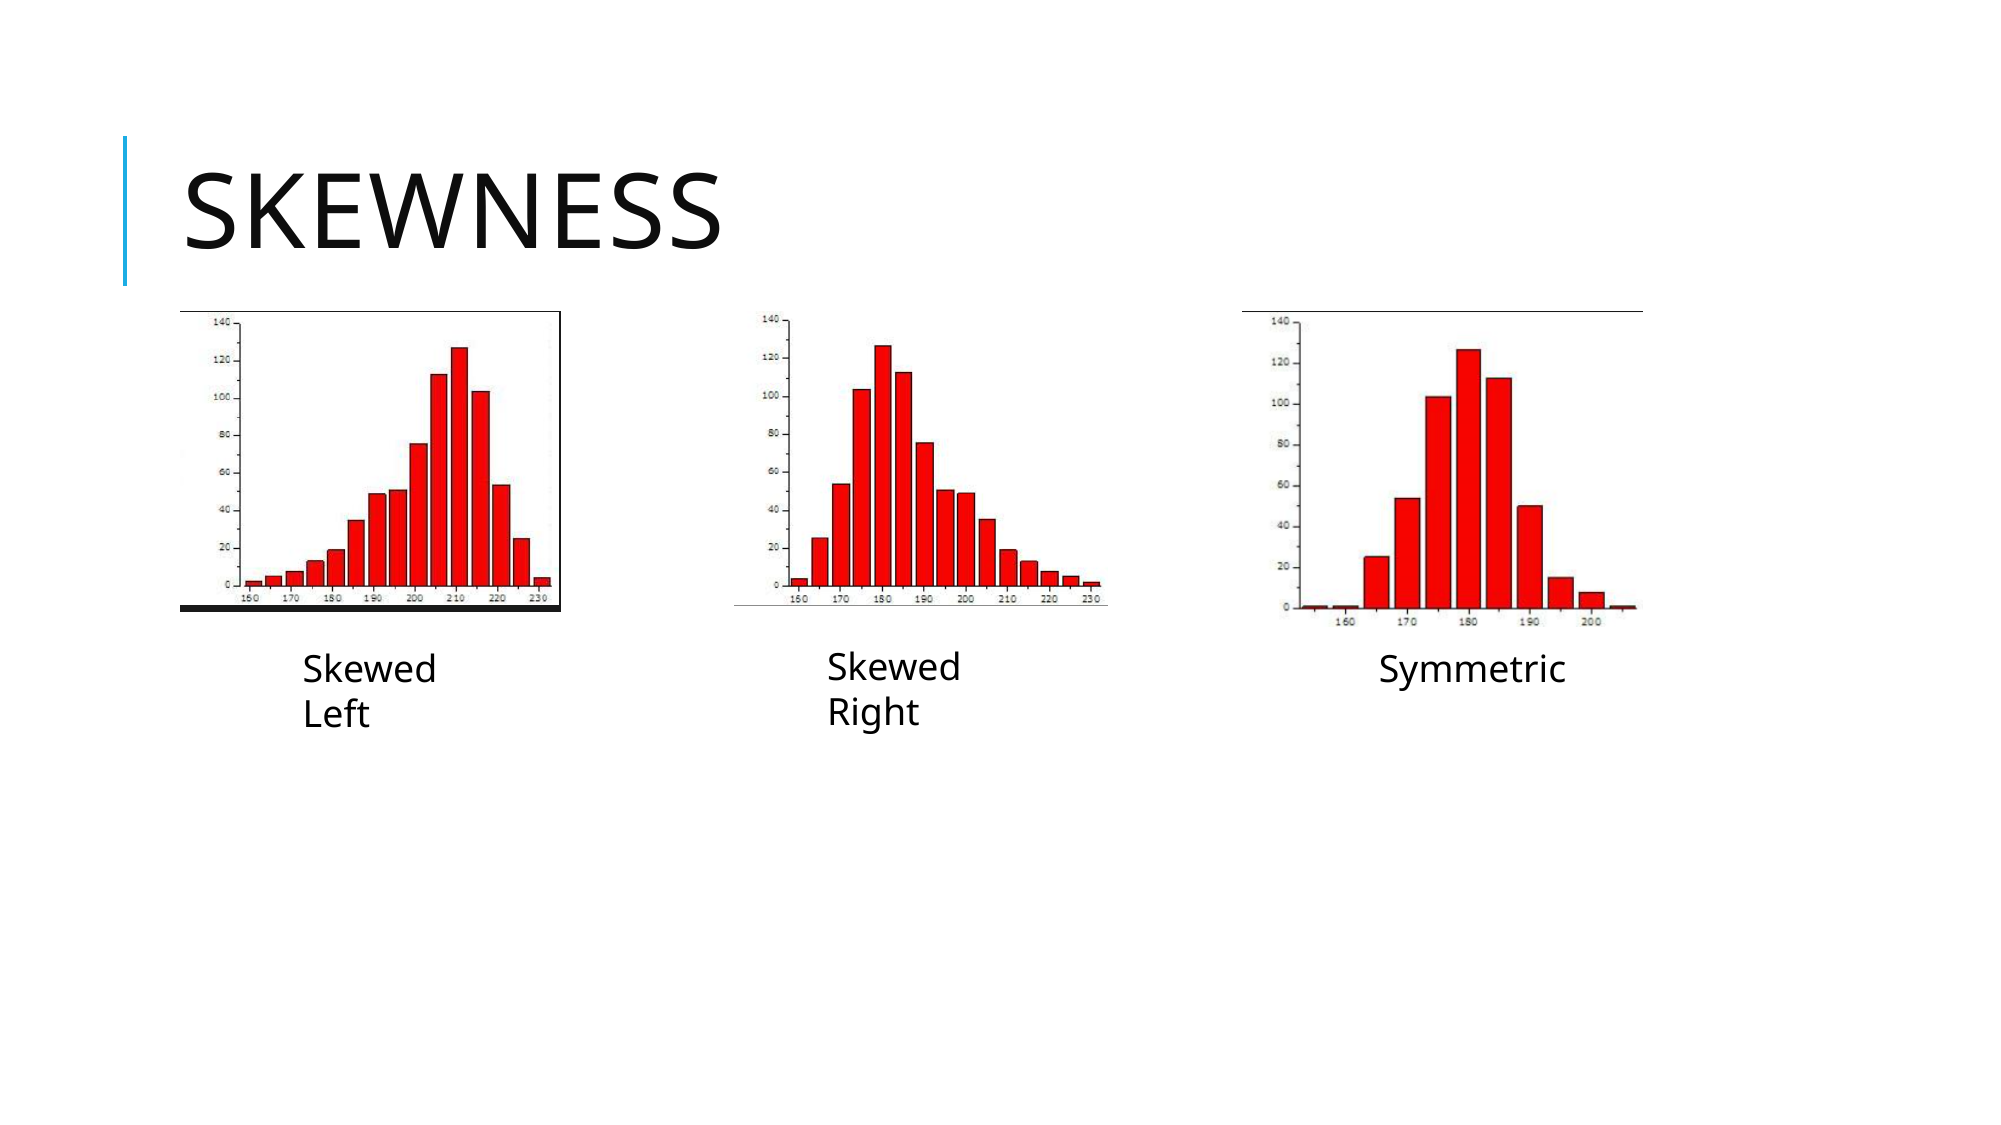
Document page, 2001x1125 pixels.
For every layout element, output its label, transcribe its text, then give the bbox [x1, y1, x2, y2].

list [179, 311, 561, 612]
title Skewness [168, 96, 1763, 342]
picture [1242, 311, 1644, 627]
text_box Skewed Left [288, 638, 512, 743]
picture [733, 311, 1109, 606]
text_box Symmetric [1363, 637, 1615, 698]
text_box Skewed Right [812, 635, 1063, 741]
